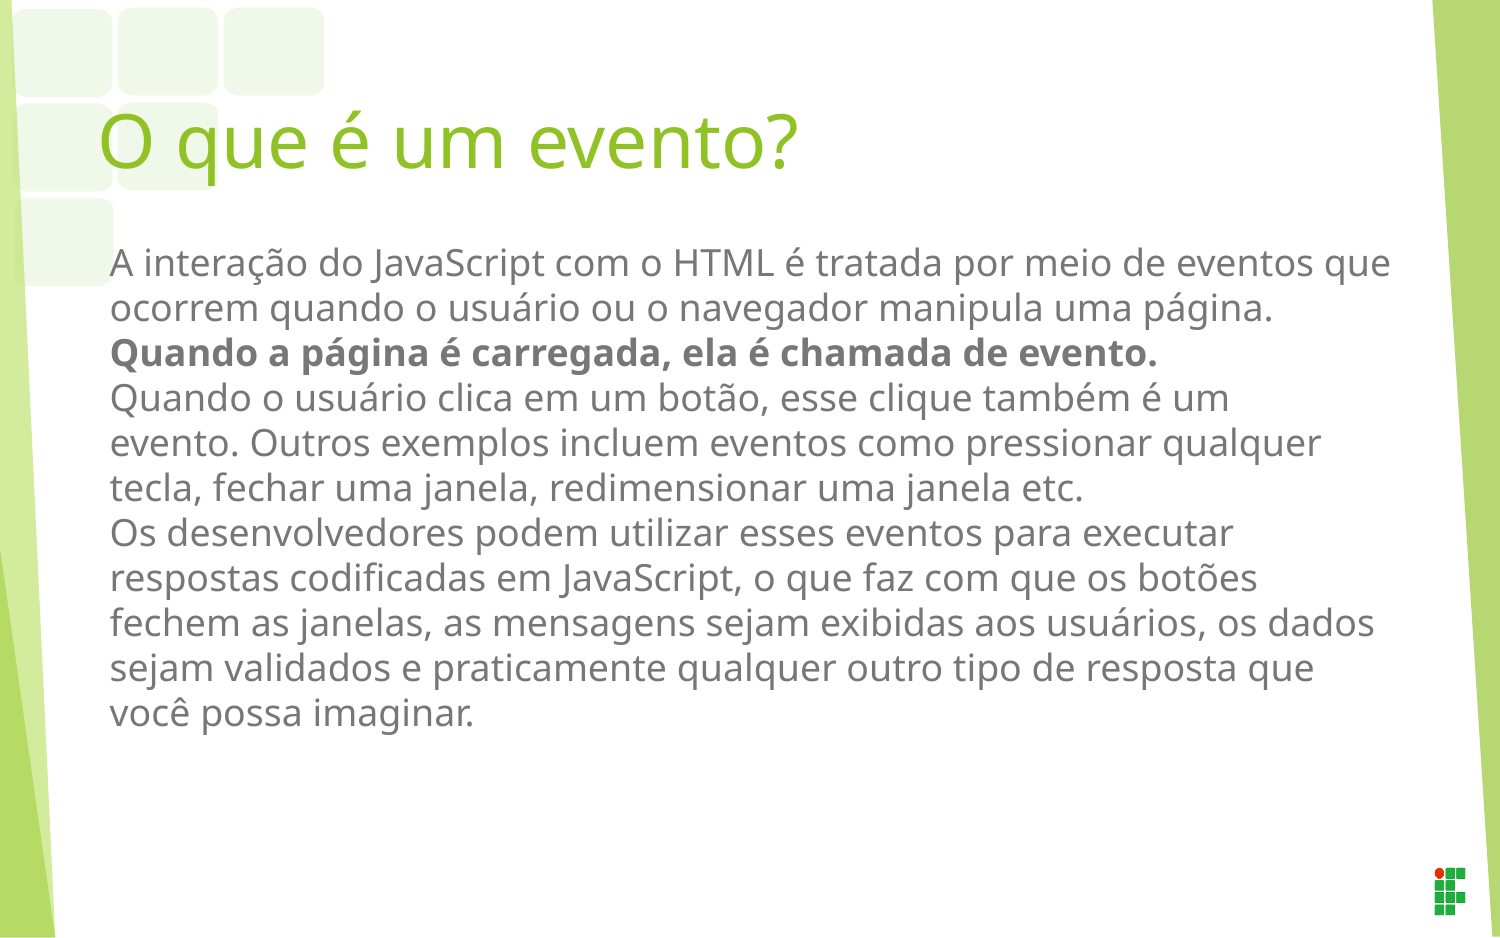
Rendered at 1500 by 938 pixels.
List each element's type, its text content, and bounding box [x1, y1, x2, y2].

title O que é um evento? [97, 93, 1405, 185]
picture [1433, 866, 1466, 916]
picture [12, 5, 328, 292]
text_box A interação do JavaScript com o HTML é tratada por meio de eventos que ocorrem quando o usuário ou o navegador manipula uma página. Quando a página é carregada, ela é chamada de evento. Quando o usuário clica em um botão, esse clique também é um evento. Outros exemplos incluem eventos como pressionar qualquer tecla, fechar uma janela, redimensionar uma janela etc. Os desenvolvedores podem utilizar esses eventos para executar respostas codificadas em JavaScript, o que faz com que os botões fechem as janelas, as mensagens sejam exibidas aos usuários, os dados sejam validados e praticamente qualquer outro tipo de resposta que você possa imaginar. [94, 231, 1408, 741]
